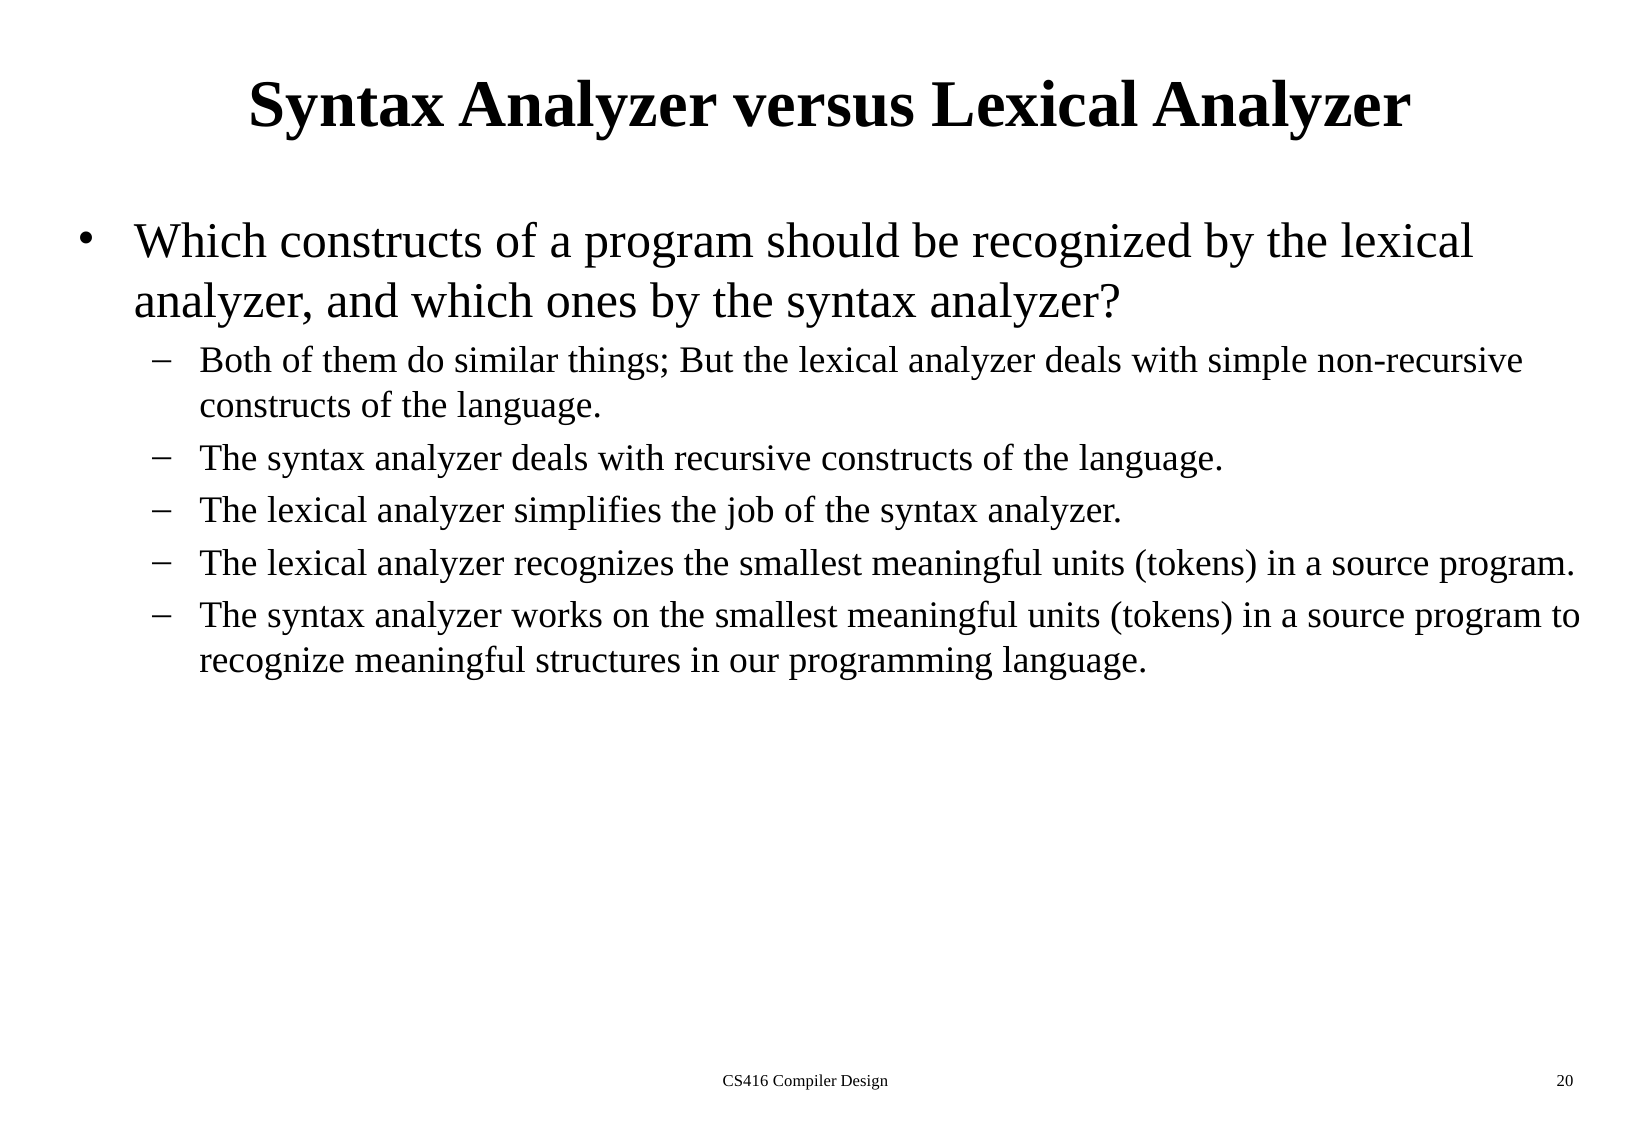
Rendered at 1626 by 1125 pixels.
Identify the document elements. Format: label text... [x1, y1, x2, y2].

list Which constructs of a program should be recognized by the lexical analyzer, and which ones by the syntax analyzer? Both of them do similar things; But the lexical analyzer deals with simple non-recursive constructs of the language. The syntax analyzer deals with recursive constructs of the language. The lexical analyzer simplifies the job of the syntax analyzer. The lexical analyzer recognizes the smallest meaningful units (tokens) in a source program. The syntax analyzer works on the smallest meaningful units (tokens) in a source program to recognize meaningful structures in our programming language. [62, 200, 1600, 1038]
text_box CS416 Compiler Design [501, 1062, 1111, 1100]
title Syntax Analyzer versus Lexical Analyzer [62, 24, 1600, 175]
text_box 20 [1250, 1062, 1589, 1100]
